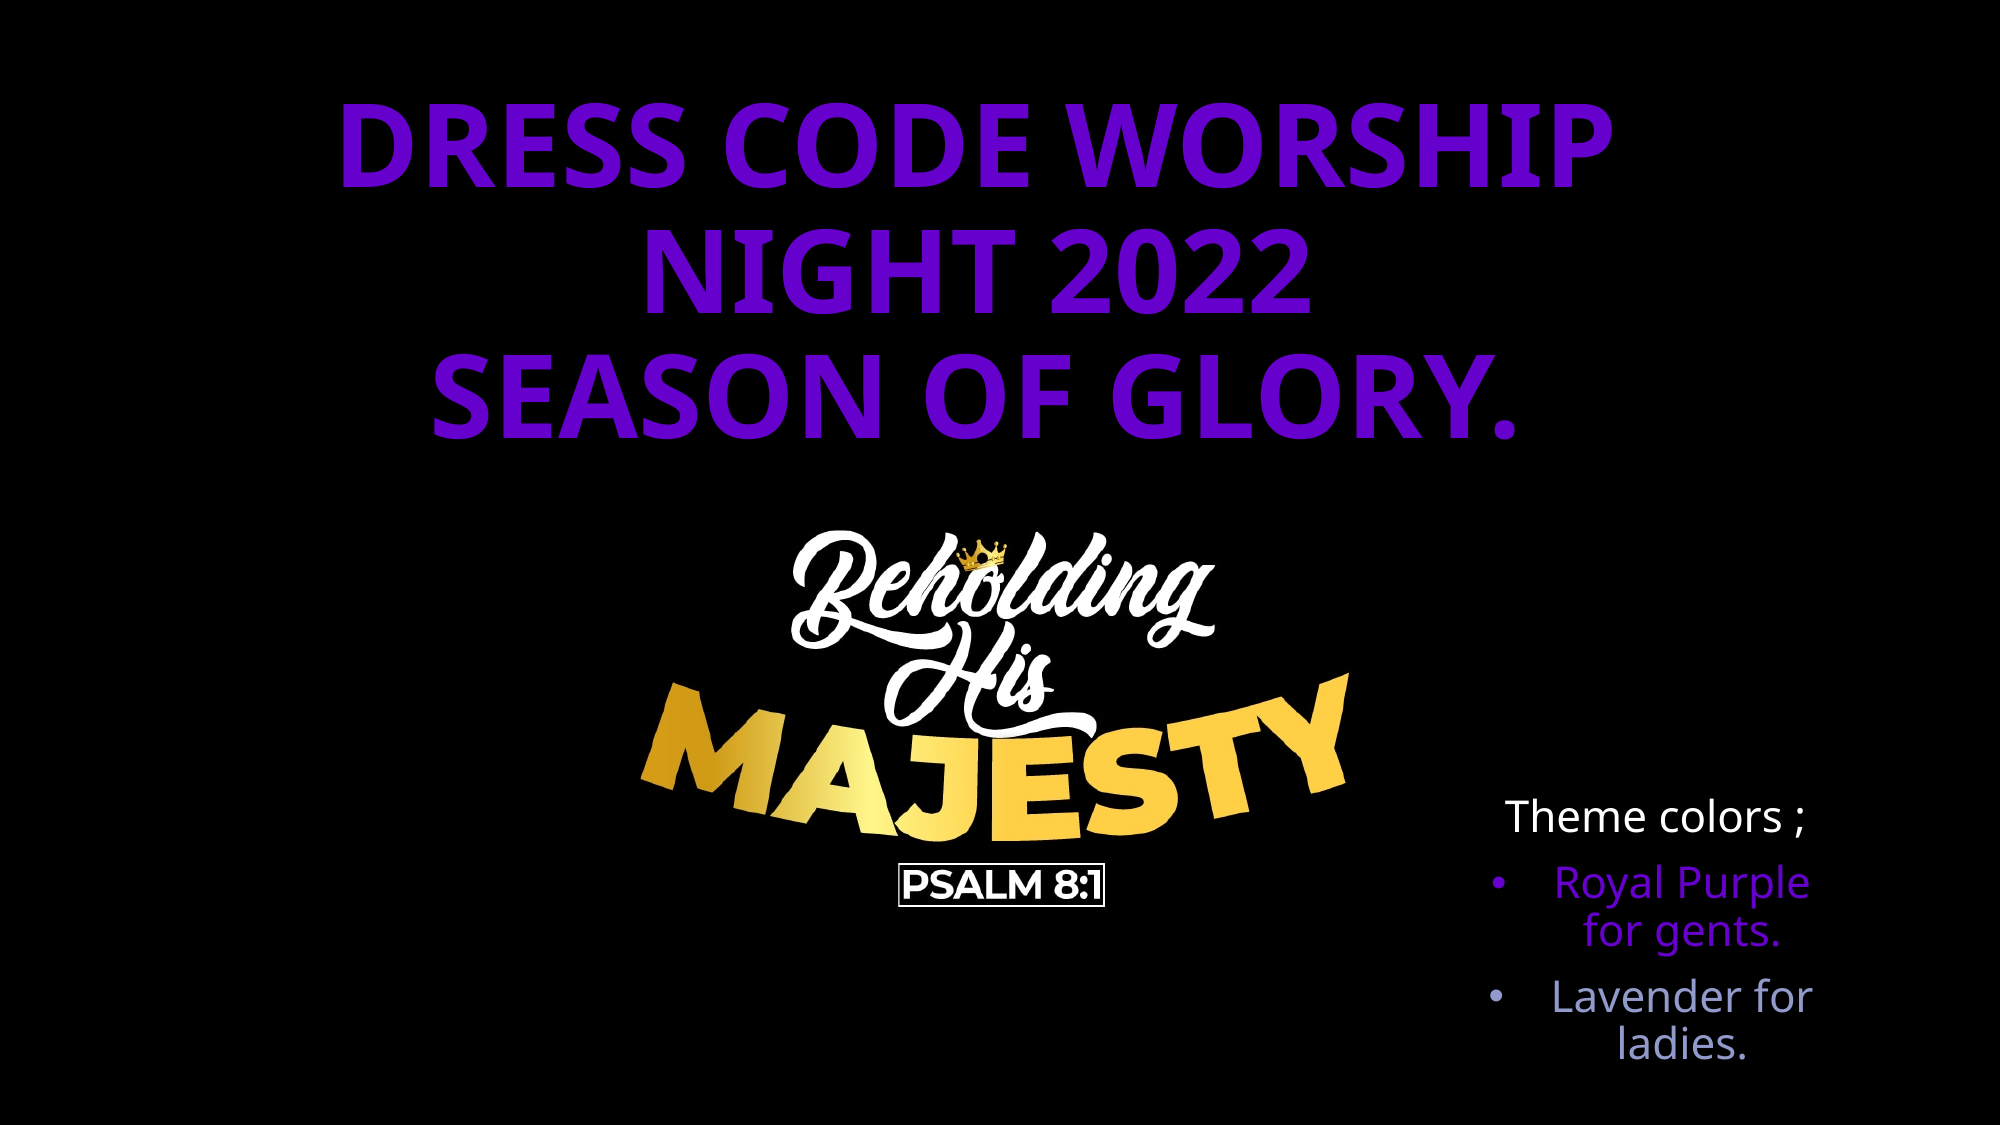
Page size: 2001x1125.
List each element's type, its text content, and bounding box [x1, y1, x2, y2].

subtitle Theme colors ; Royal Purple for gents. Lavender for ladies. [1464, 716, 1847, 1080]
picture [512, 471, 1488, 994]
title DRESS CODE WORSHIP NIGHT 2022 SEASON OF GLORY. [225, 79, 1726, 472]
